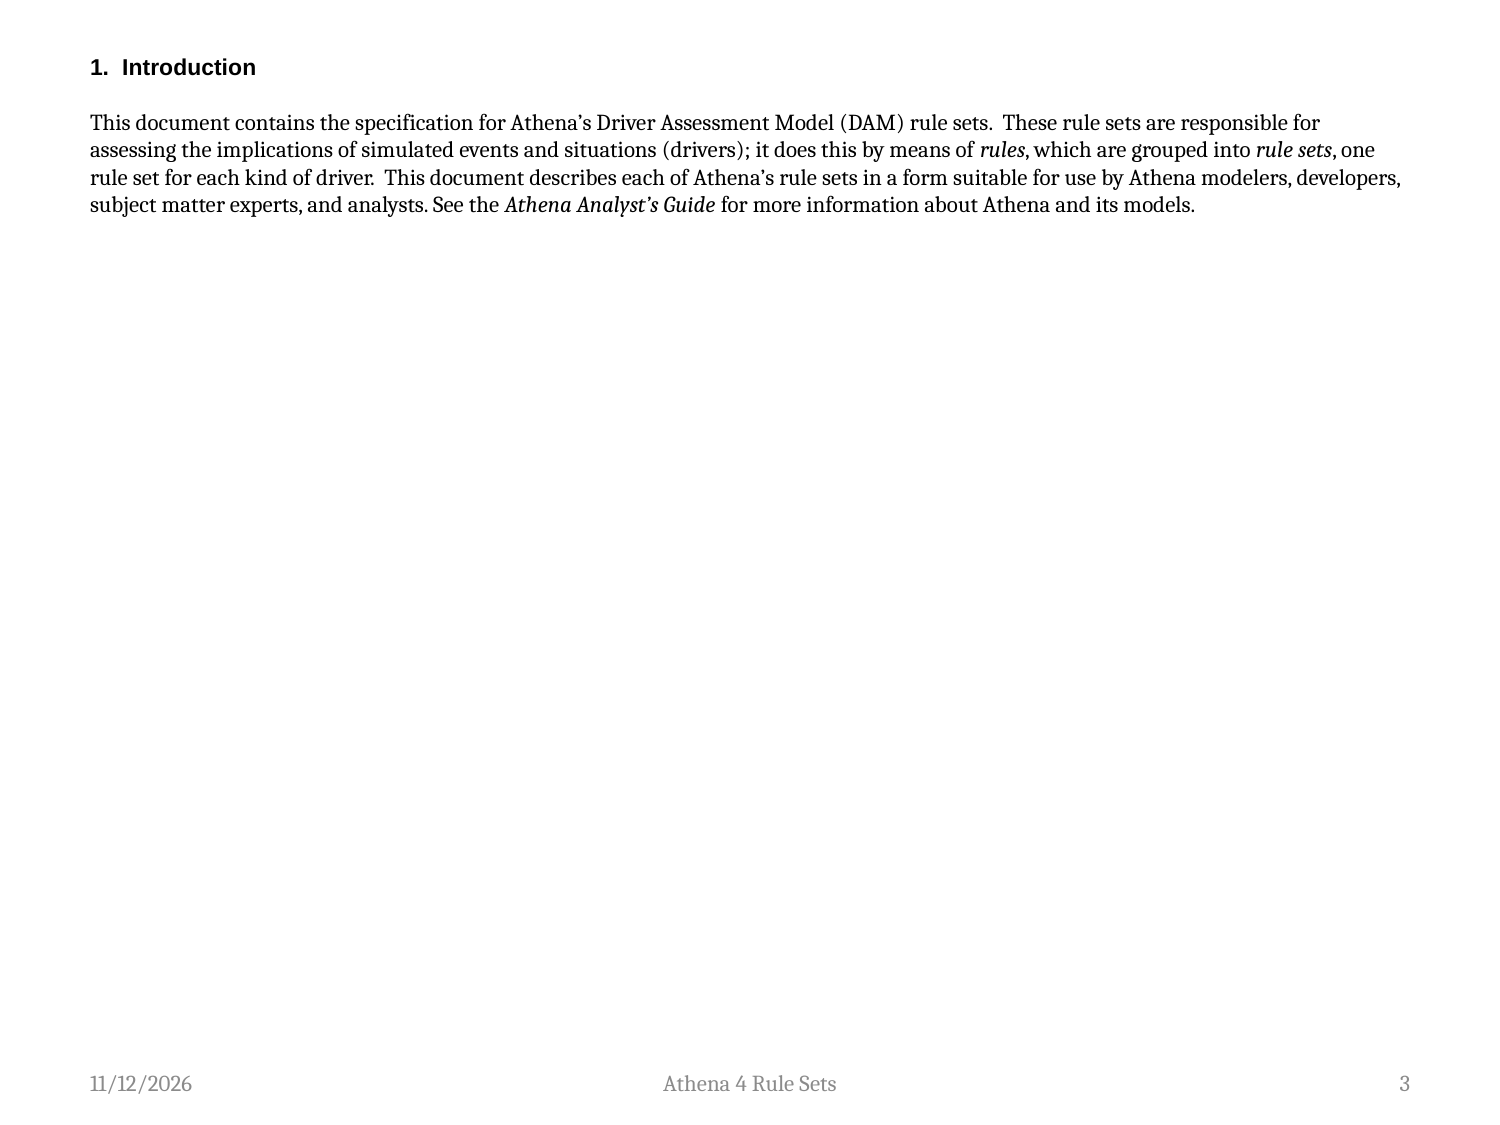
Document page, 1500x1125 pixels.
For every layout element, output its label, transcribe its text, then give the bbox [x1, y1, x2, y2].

footer Athena 4 Rule Sets [512, 1062, 988, 1103]
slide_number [75, 1062, 425, 1103]
title 1. Introduction [75, 45, 1425, 88]
slide_number 3 [1074, 1062, 1425, 1103]
list This document contains the specification for Athena’s Driver Assessment Model (DAM) rule sets. These rule sets are responsible for assessing the implications of simulated events and situations (drivers); it does this by means of rules, which are grouped into rule sets, one rule set for each kind of driver. This document describes each of Athena’s rule sets in a form suitable for use by Athena modelers, developers, subject matter experts, and analysts. See the Athena Analyst’s Guide for more information about Athena and its models. [75, 99, 1425, 1050]
